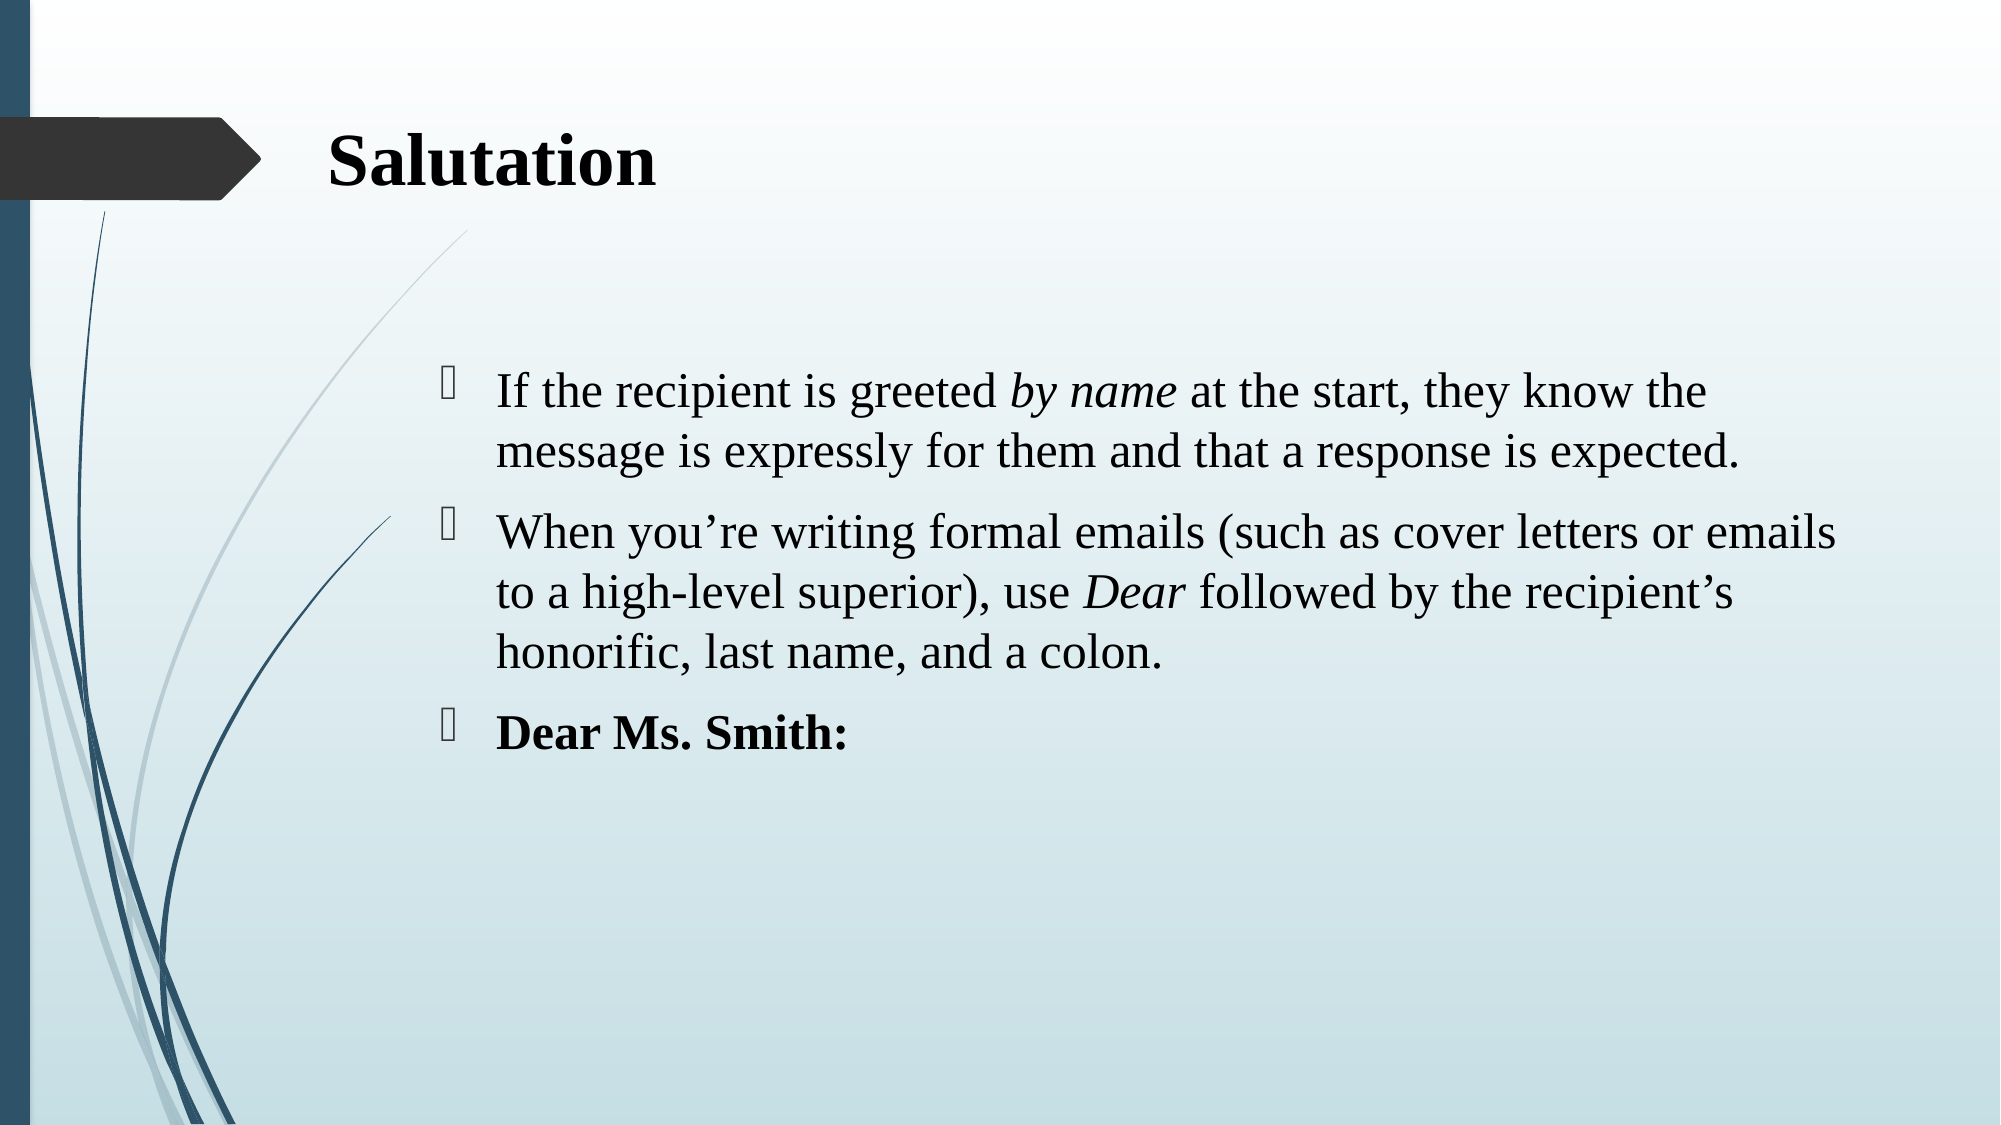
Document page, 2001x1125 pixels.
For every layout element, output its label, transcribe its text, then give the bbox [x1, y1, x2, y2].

list If the recipient is greeted by name at the start, they know the message is expressly for them and that a response is expected. When you’re writing formal emails (such as cover letters or emails to a high-level superior), use Dear followed by the recipient’s honorific, last name, and a colon. Dear Ms. Smith: [424, 350, 1888, 970]
title Salutation [312, 102, 1888, 313]
